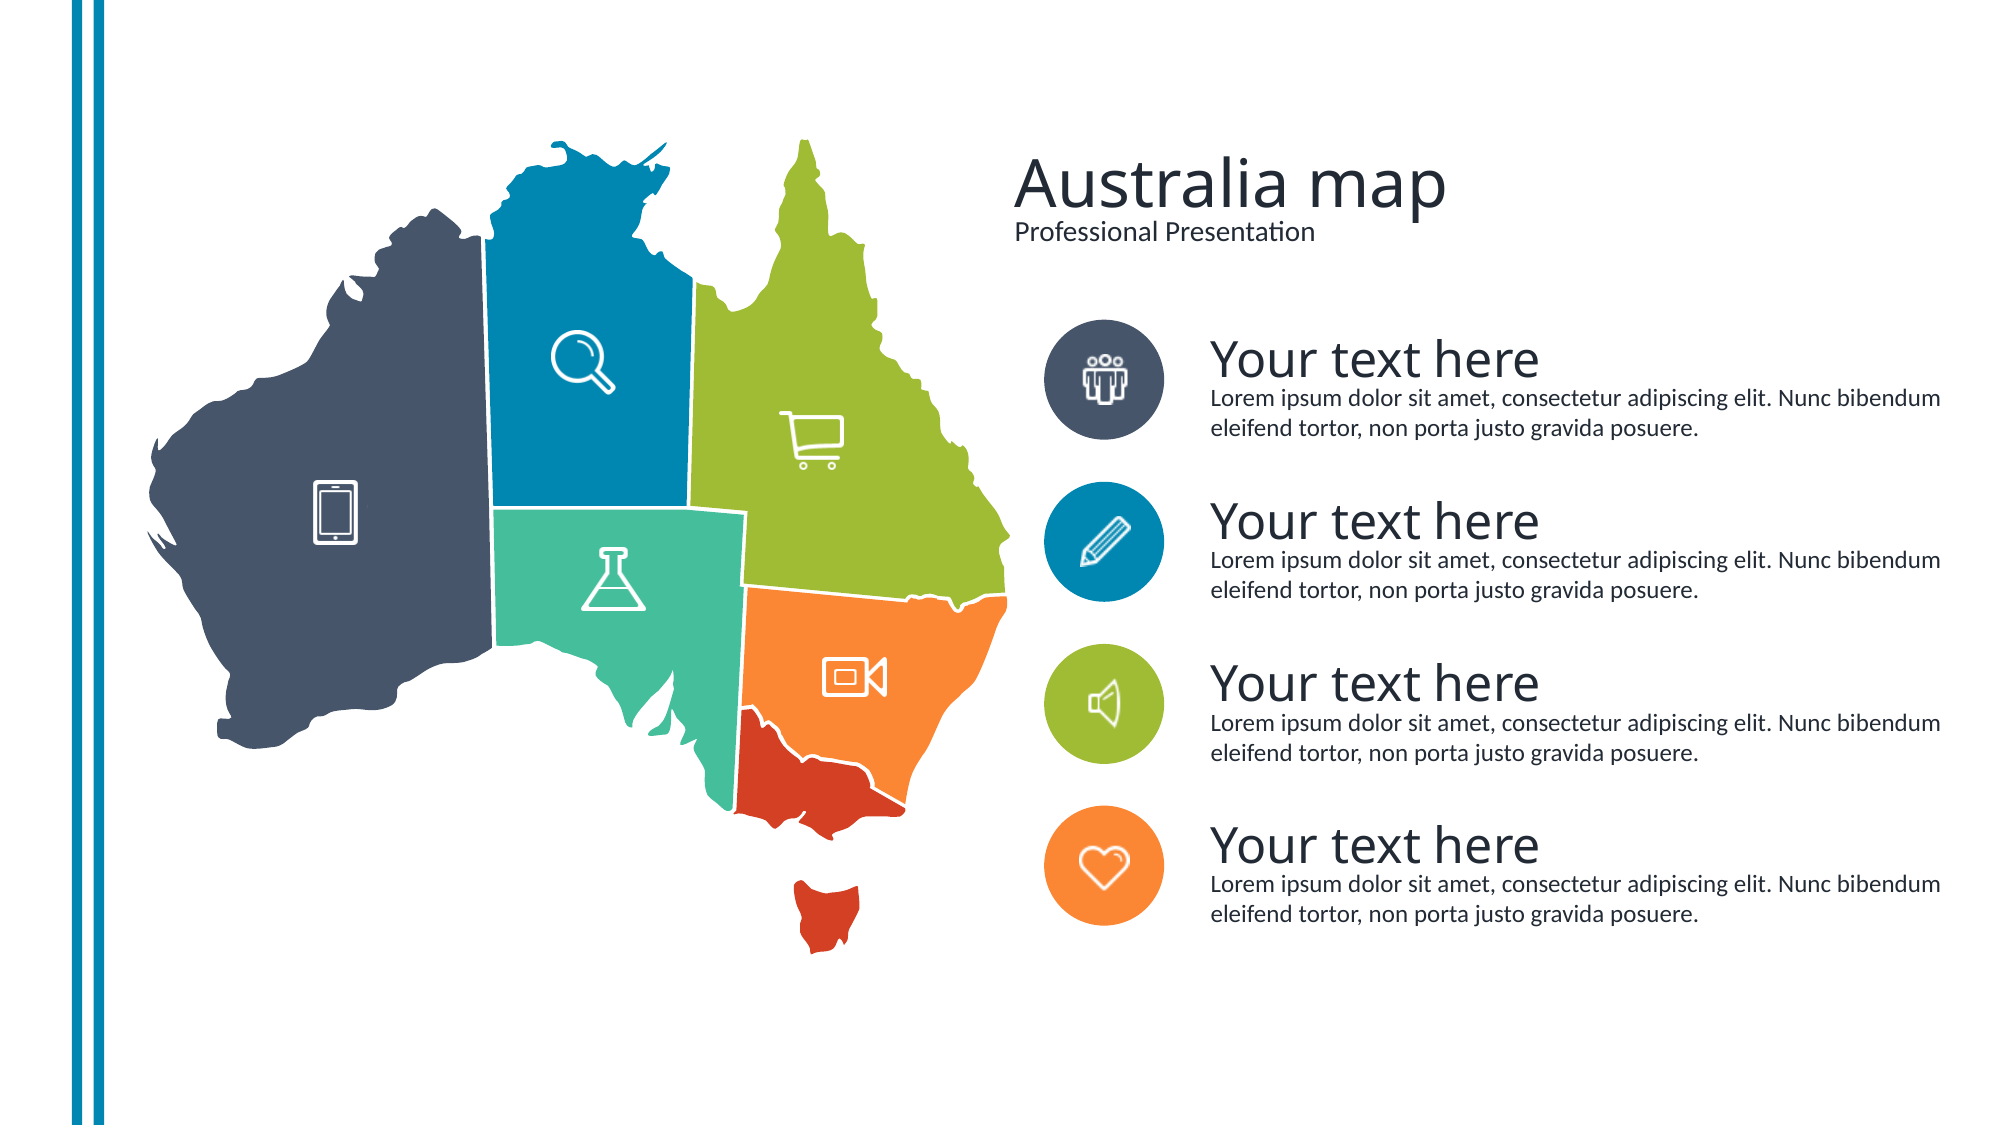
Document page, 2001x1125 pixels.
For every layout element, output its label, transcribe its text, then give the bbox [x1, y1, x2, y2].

picture [1081, 517, 1130, 566]
text_box Your text here [1195, 319, 2000, 395]
text_box Your text here [1195, 643, 2000, 719]
text_box [1043, 642, 1166, 765]
picture [1080, 354, 1131, 405]
text_box Your text here [1195, 481, 2000, 557]
text_box [1043, 804, 1166, 927]
text_box Lorem ipsum dolor sit amet, consectetur adipiscing elit. Nunc bibendum eleifend tortor, non porta justo gravida posuere. [1195, 557, 2000, 612]
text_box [146, 133, 1013, 958]
text_box [1043, 318, 1166, 441]
text_box Your text here [1195, 805, 2000, 881]
text_box Lorem ipsum dolor sit amet, consectetur adipiscing elit. Nunc bibendum eleifend tortor, non porta justo gravida posuere. [1195, 395, 2000, 450]
text_box [1043, 480, 1166, 603]
picture [1079, 843, 1130, 894]
picture [1079, 678, 1130, 730]
text_box Lorem ipsum dolor sit amet, consectetur adipiscing elit. Nunc bibendum eleifend tortor, non porta justo gravida posuere. [1195, 719, 2000, 774]
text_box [999, 133, 1868, 255]
text_box Lorem ipsum dolor sit amet, consectetur adipiscing elit. Nunc bibendum eleifend tortor, non porta justo gravida posuere. [1195, 881, 2000, 935]
